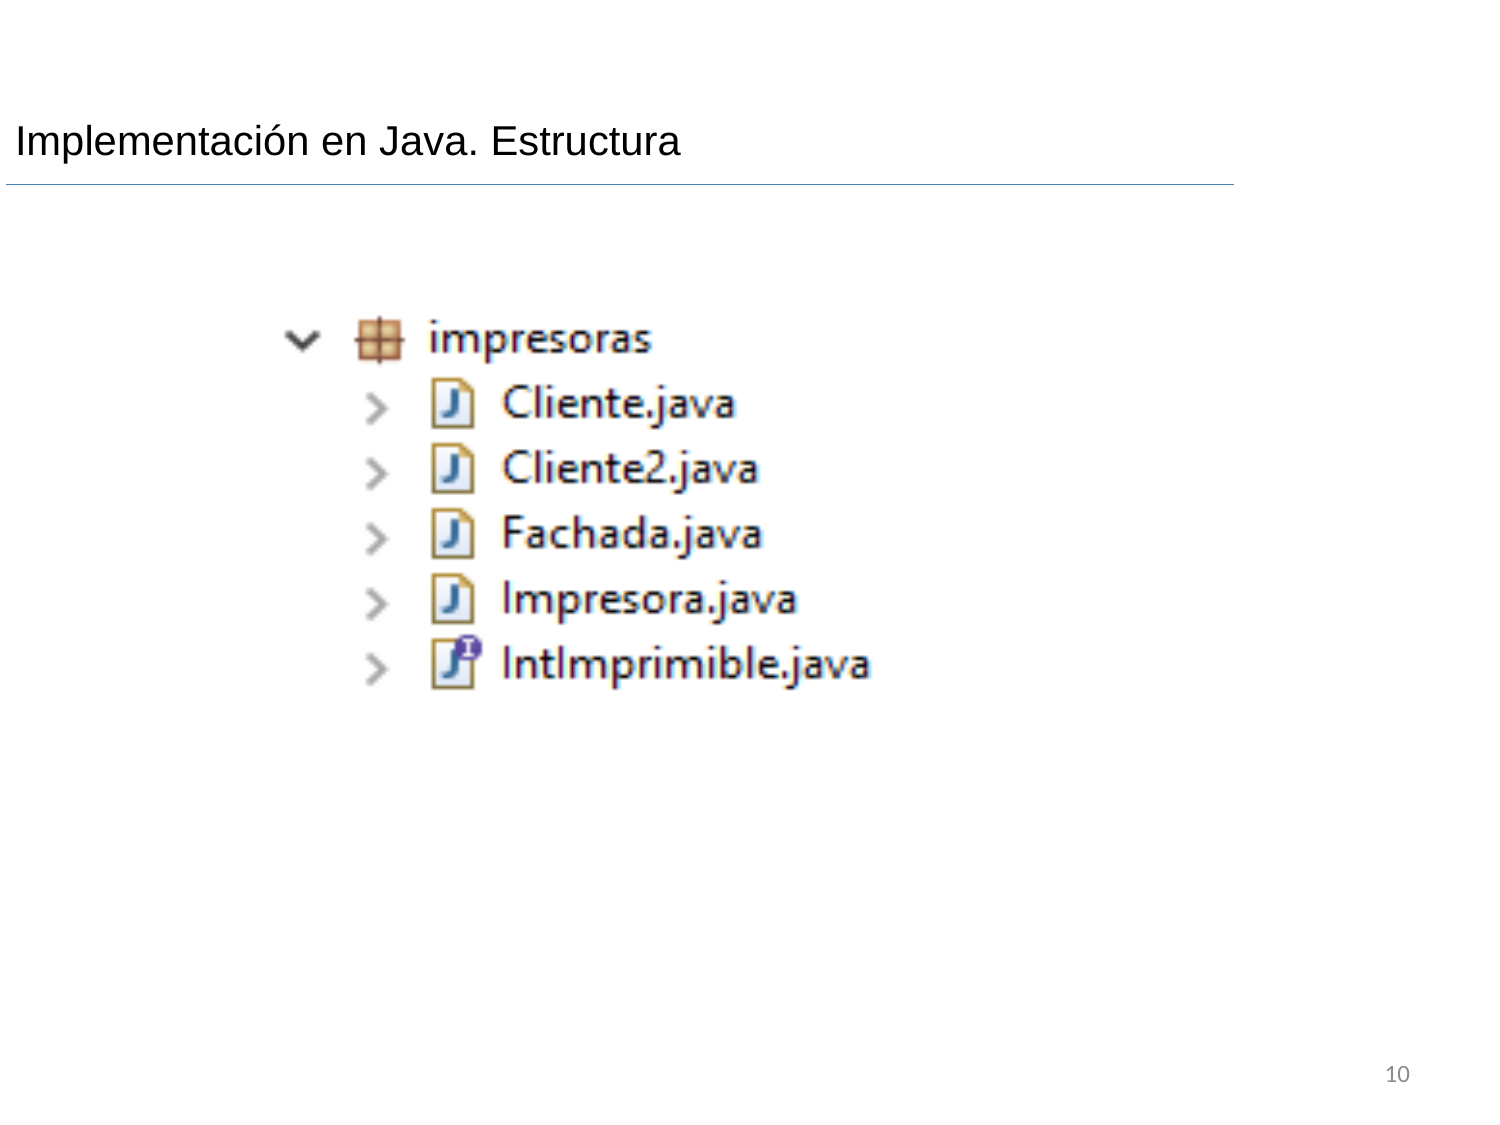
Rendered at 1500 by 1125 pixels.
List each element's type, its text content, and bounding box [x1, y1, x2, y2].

picture [170, 314, 1235, 705]
text_box Implementación en Java. Estructura [0, 45, 1350, 233]
slide_number 10 [1074, 1042, 1425, 1103]
